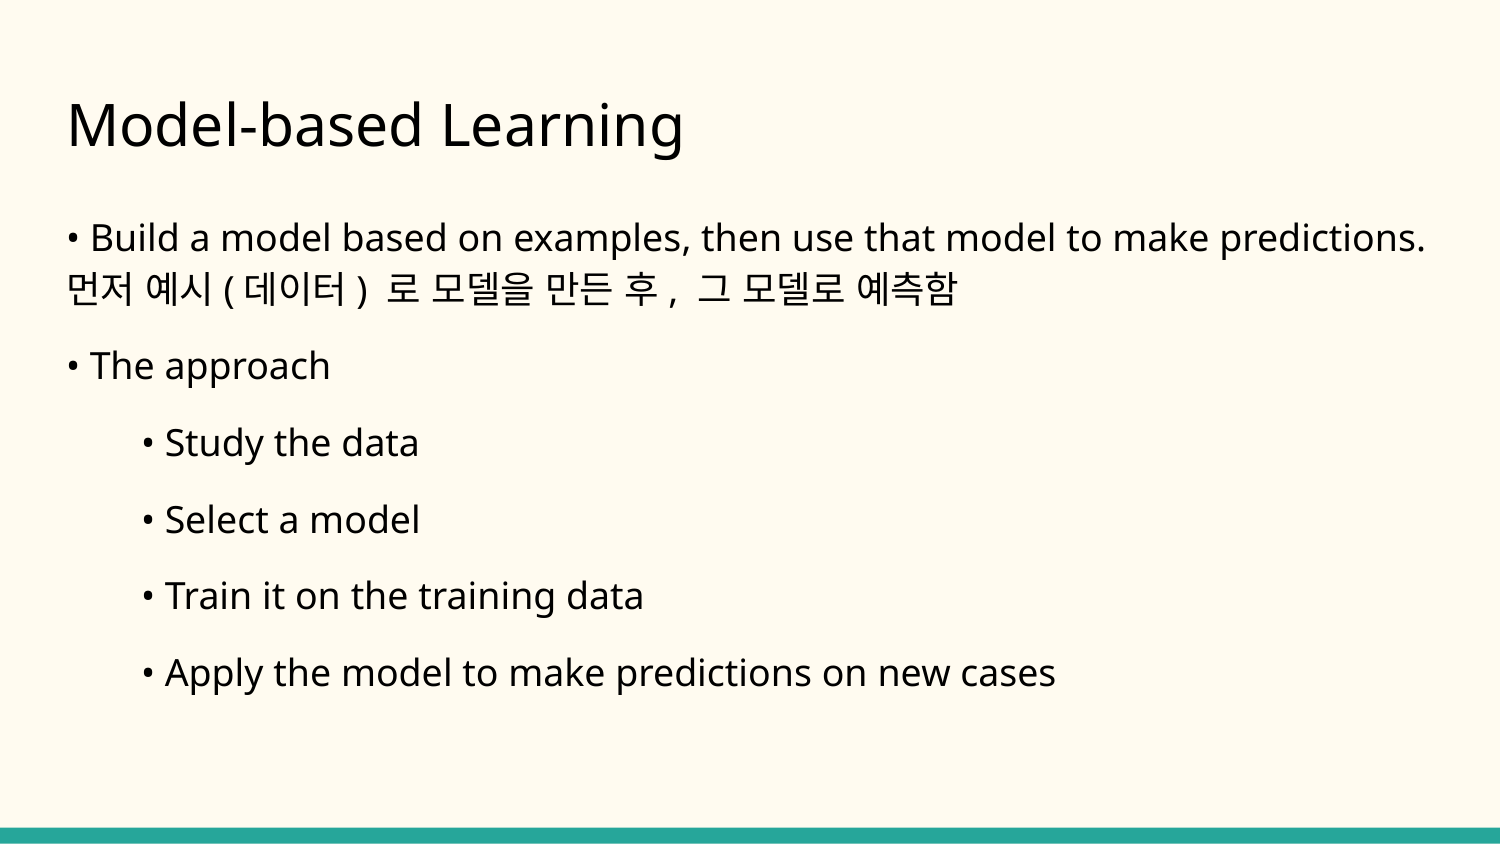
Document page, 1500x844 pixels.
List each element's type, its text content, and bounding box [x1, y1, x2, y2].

list • Build a model based on examples, then use that model to make predictions. 먼저 예시(데이터) 로 모델을 만든 후, 그 모델로 예측함 • The approach • Study the data • Select a model • Train it on the training data • Apply the model to make predictions on new cases [51, 192, 1449, 750]
title Model-based Learning [51, 72, 1449, 174]
